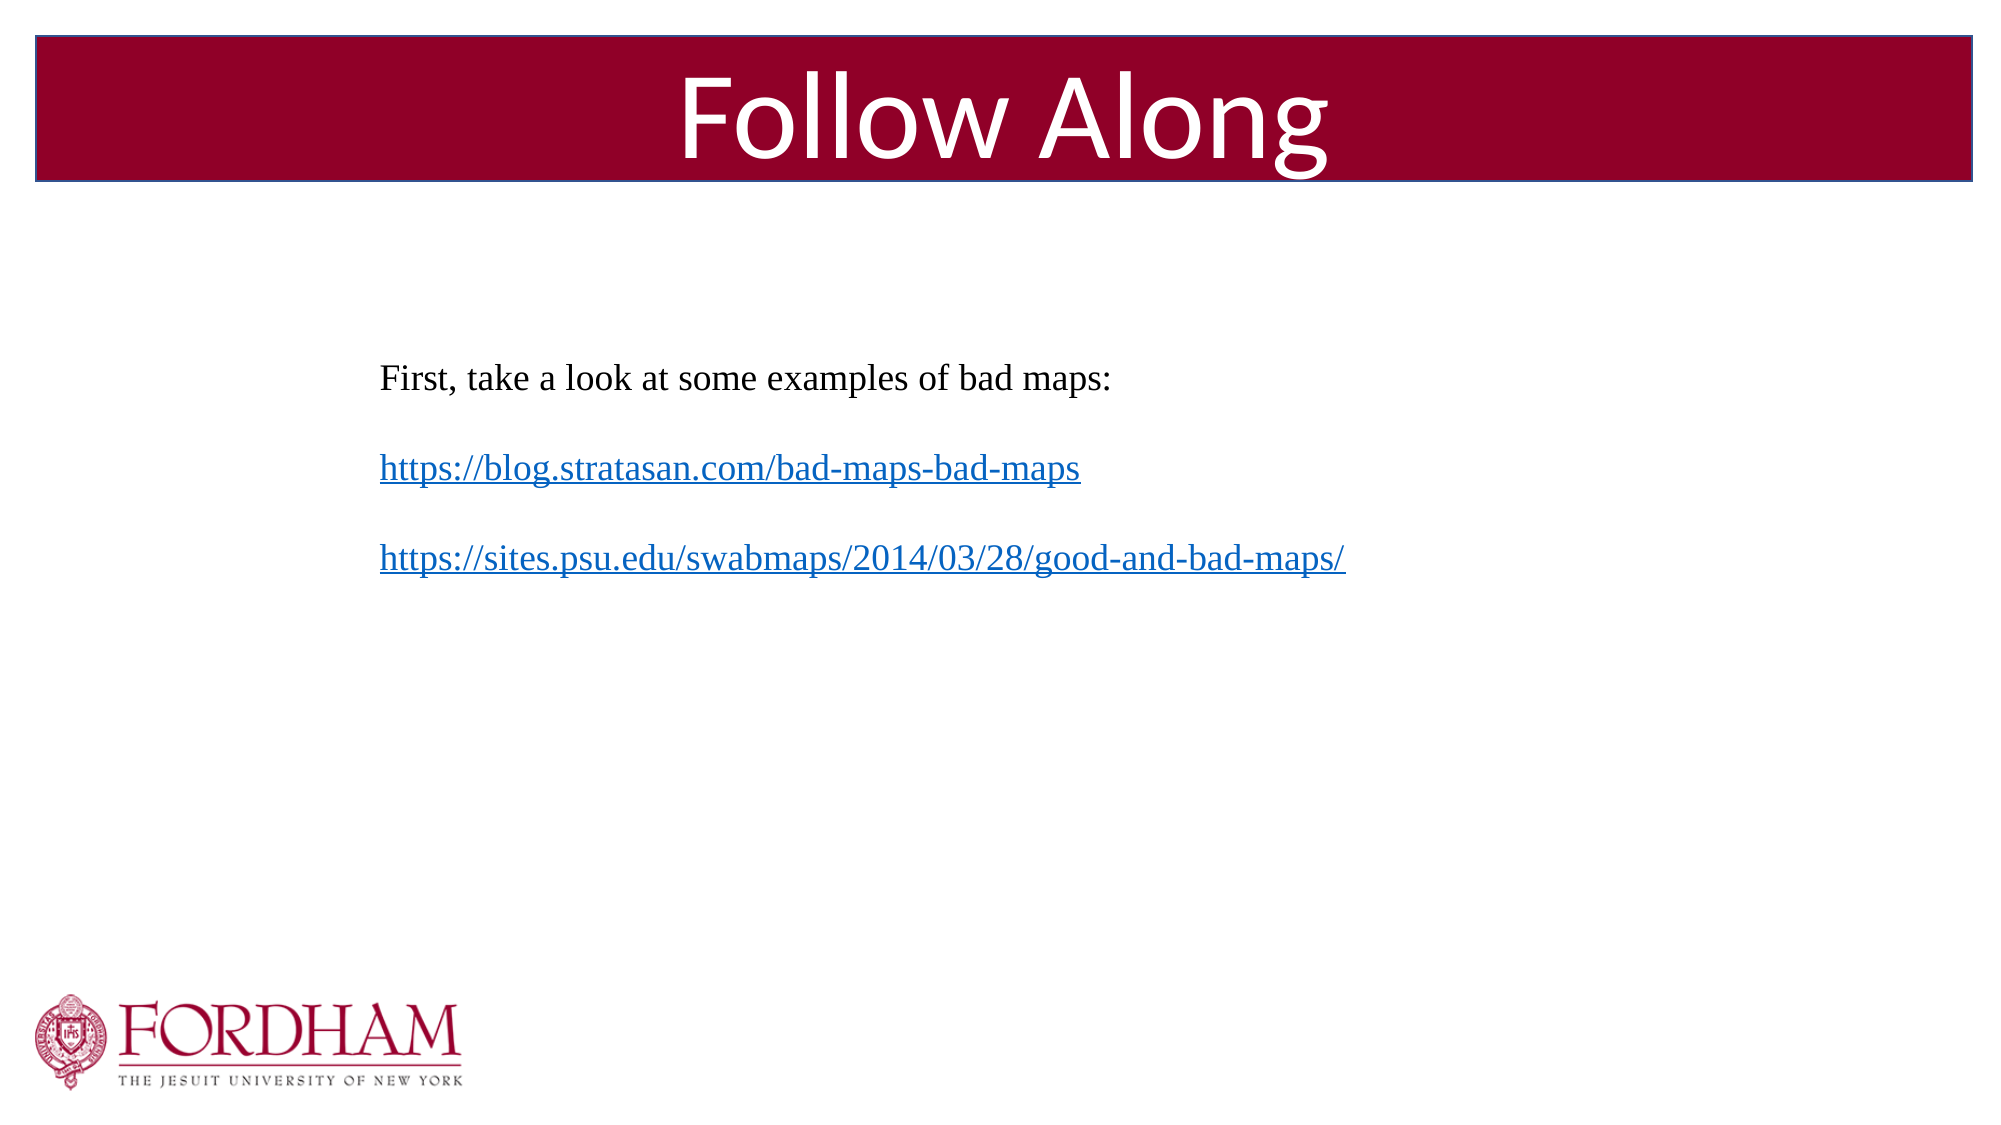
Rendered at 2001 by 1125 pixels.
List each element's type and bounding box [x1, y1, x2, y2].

text_box [35, 36, 1972, 1092]
